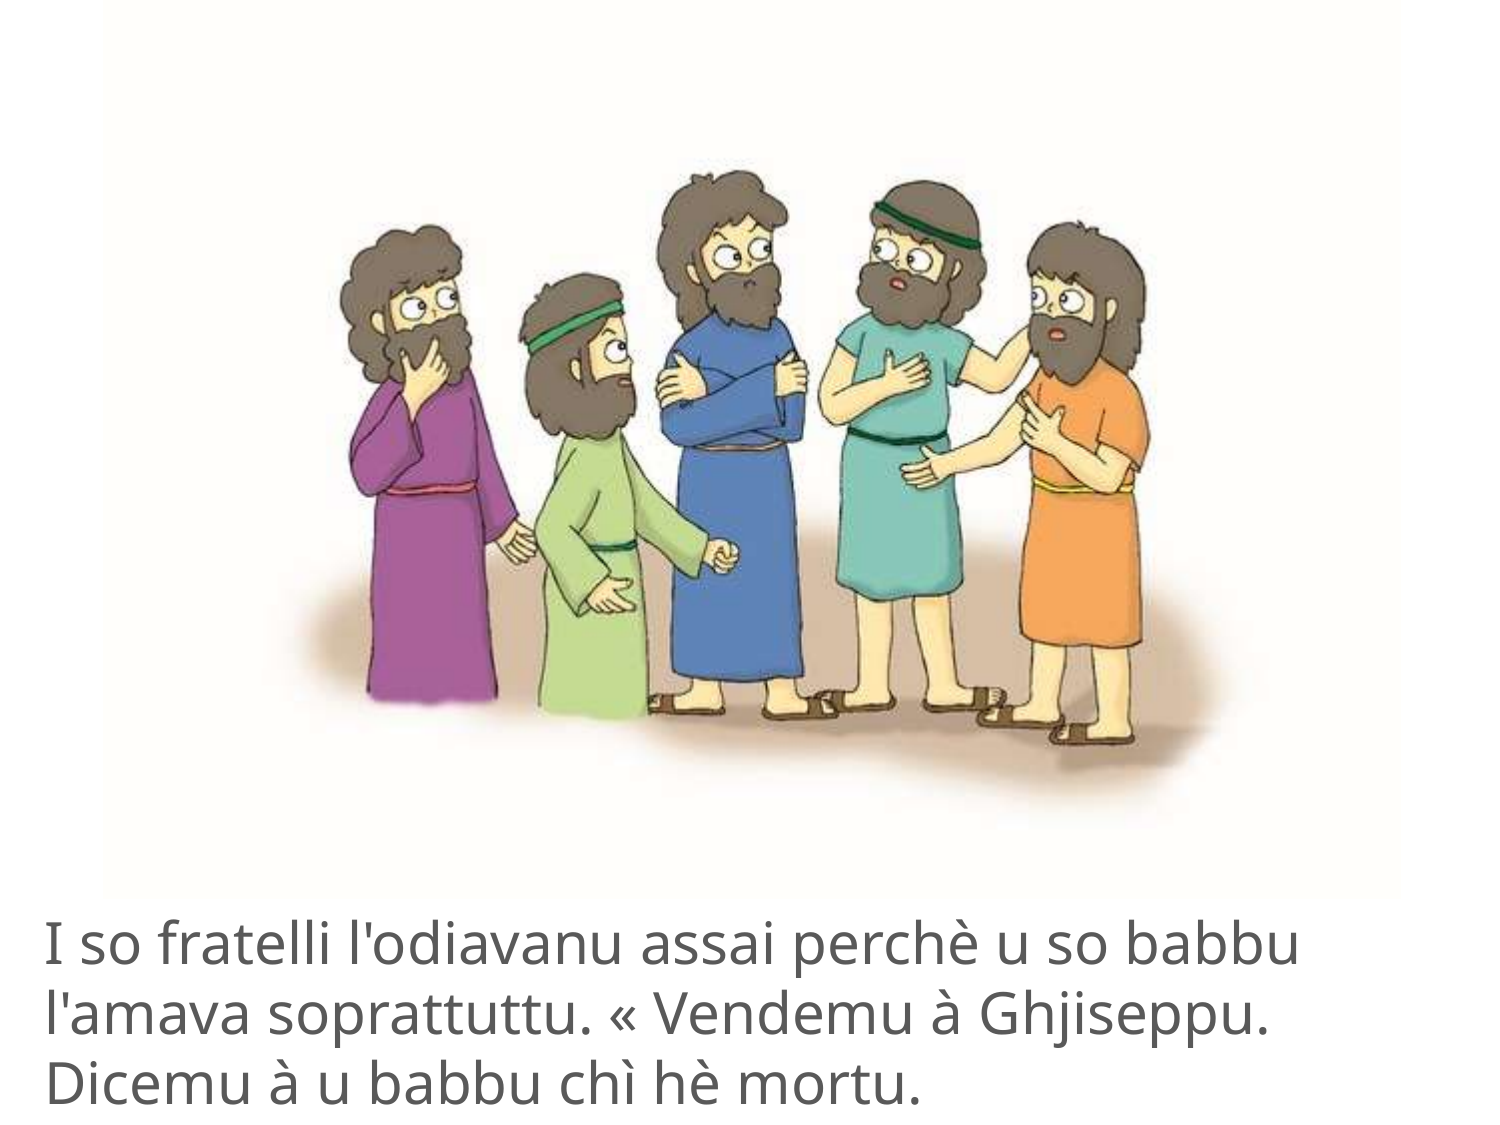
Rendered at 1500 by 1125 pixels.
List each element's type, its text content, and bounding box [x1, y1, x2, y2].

picture [103, 0, 1401, 899]
text_box I so fratelli l'odiavanu assai perchè u so babbu l'amava soprattuttu. « Vendemu à Ghjiseppu. Dicemu à u babbu chì hè mortu. [29, 898, 1500, 1124]
